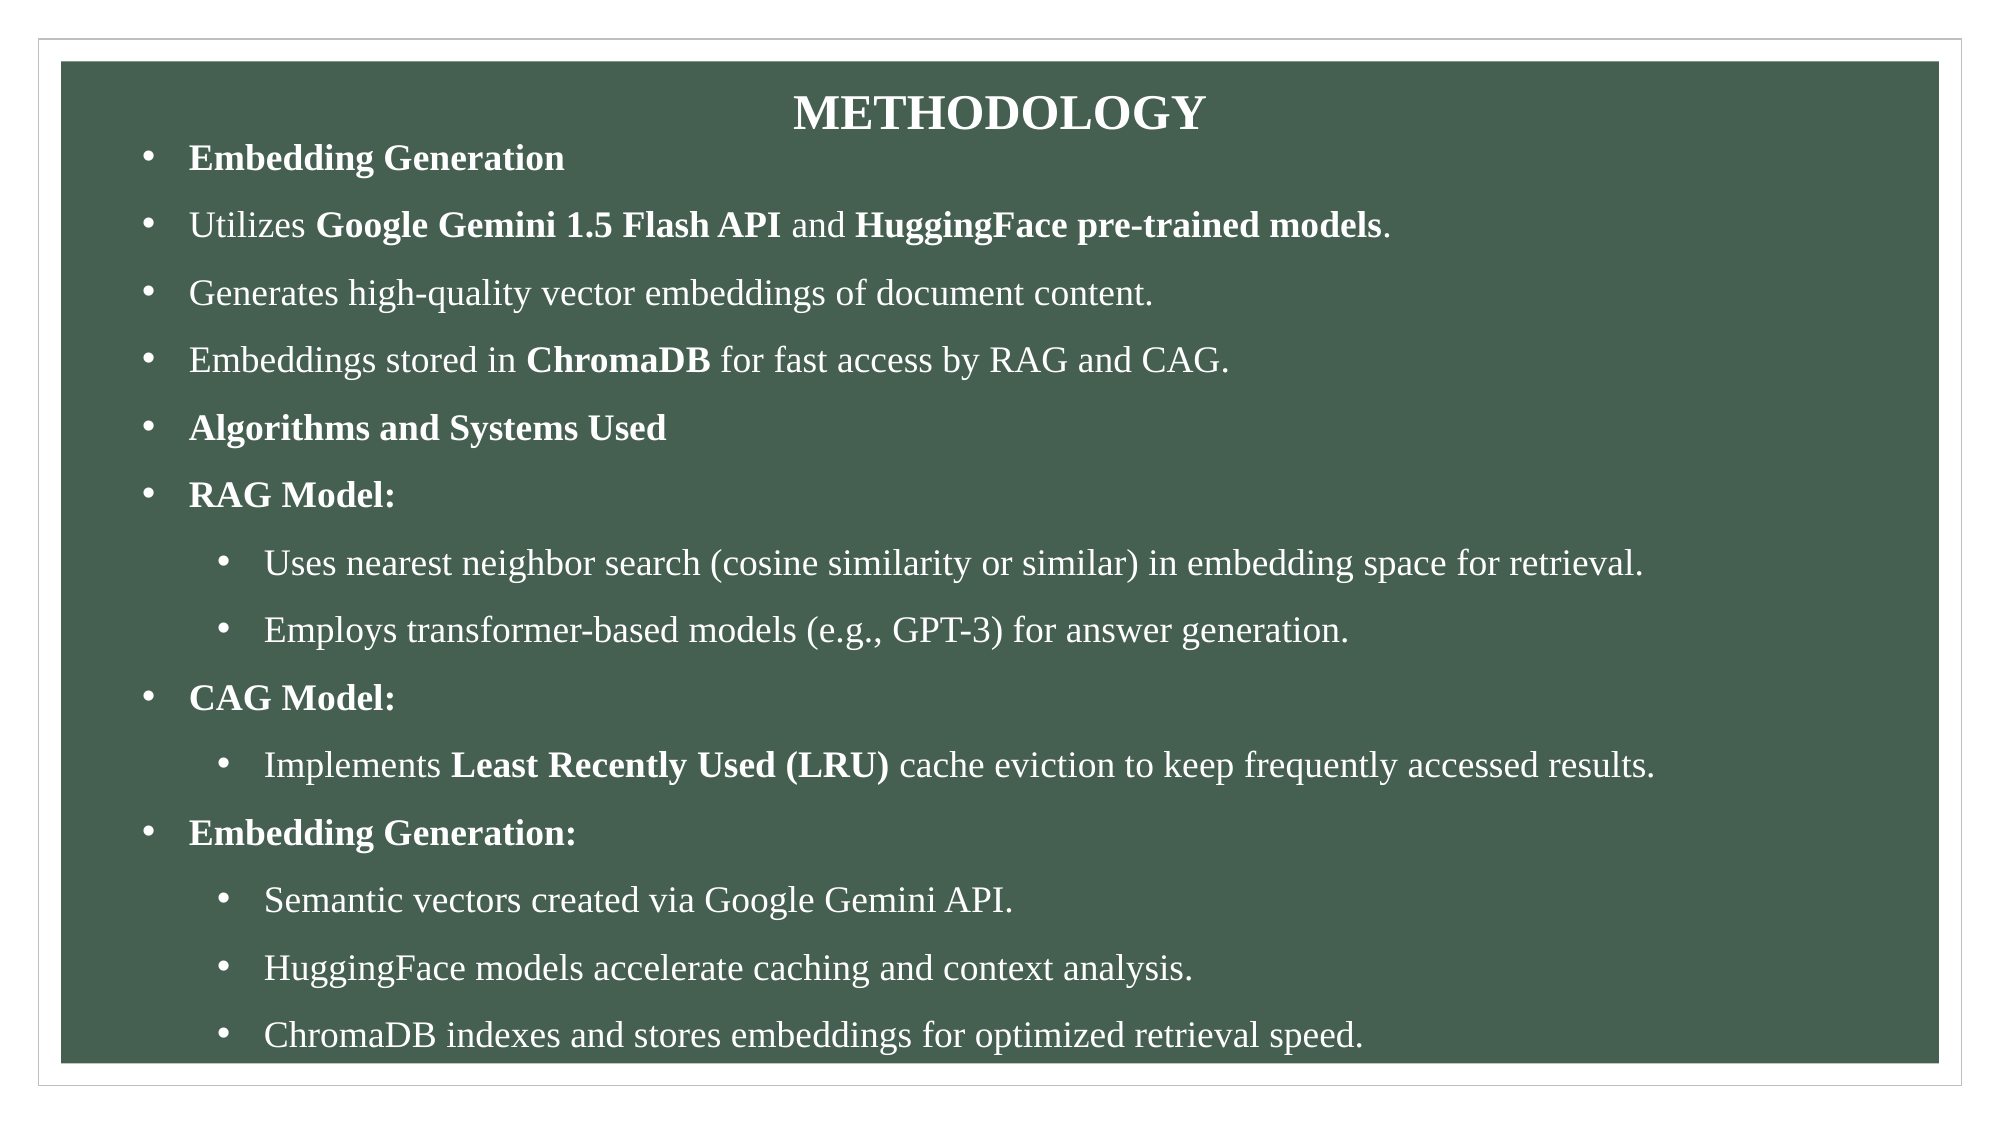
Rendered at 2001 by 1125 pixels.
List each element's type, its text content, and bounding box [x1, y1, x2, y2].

text_box METHODOLOGY [737, 42, 1263, 102]
text_box Embedding Generation Utilizes Google Gemini 1.5 Flash API and HuggingFace pre-trained models. Generates high-quality vector embeddings of document content. Embeddings stored in ChromaDB for fast access by RAG and CAG. Algorithms and Systems Used RAG Model: Uses nearest neighbor search (cosine similarity or similar) in embedding space for retrieval. Employs transformer-based models (e.g., GPT-3) for answer generation. CAG Model: Implements Least Recently Used (LRU) cache eviction to keep frequently accessed results. Embedding Generation: Semantic vectors created via Google Gemini API. HuggingFace models accelerate caching and context analysis. ChromaDB indexes and stores embeddings for optimized retrieval speed. [127, 102, 1956, 1063]
